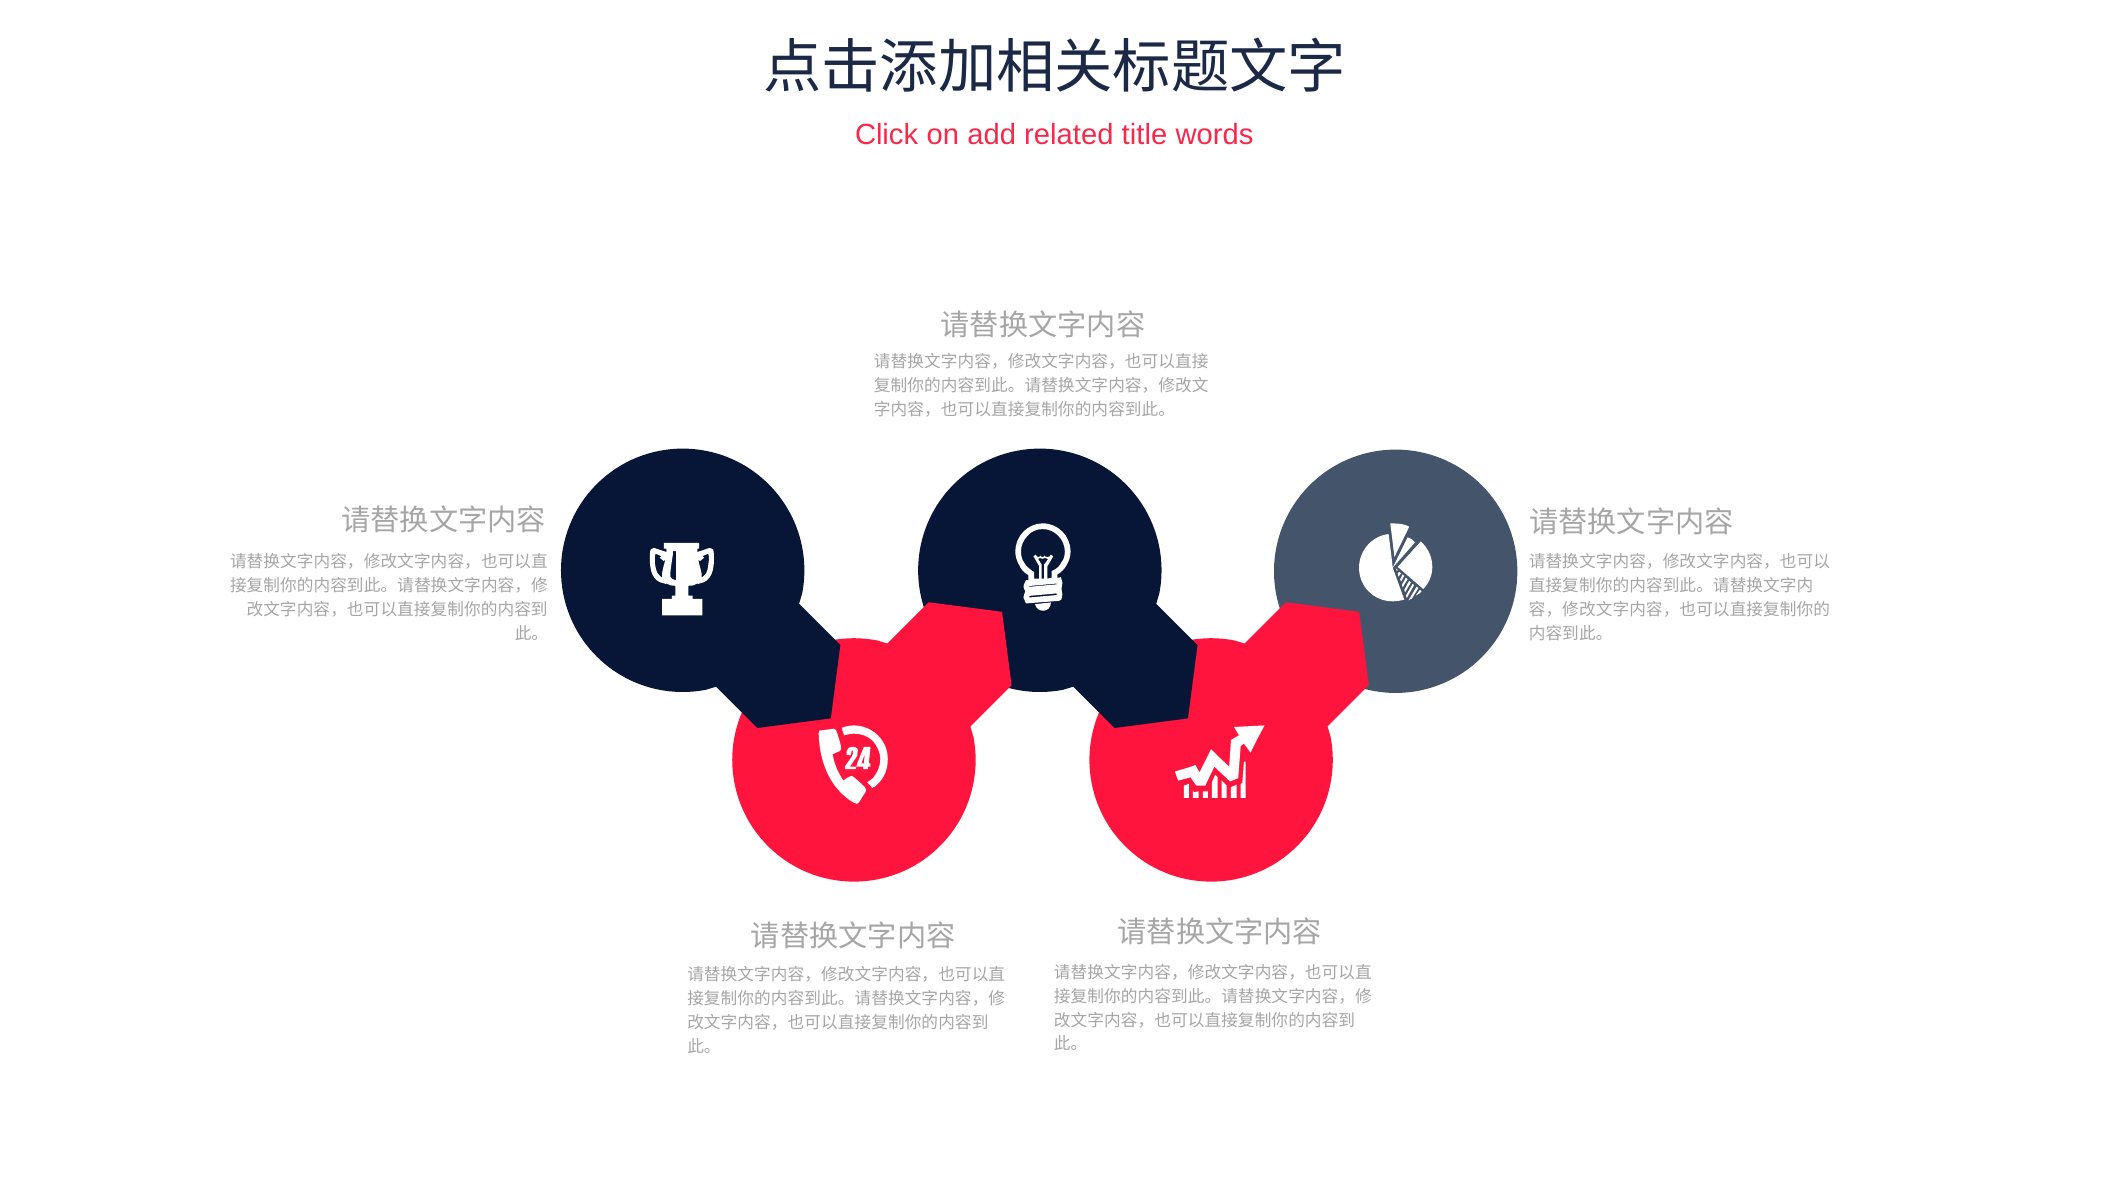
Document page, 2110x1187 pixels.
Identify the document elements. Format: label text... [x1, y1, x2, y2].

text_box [1053, 906, 1386, 1031]
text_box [223, 494, 549, 620]
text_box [719, 607, 1051, 851]
text_box 点击添加相关标题文字 [736, 29, 1374, 151]
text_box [591, 435, 836, 767]
text_box Click on add related title words [830, 111, 1279, 177]
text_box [687, 910, 1020, 1033]
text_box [1528, 496, 1845, 644]
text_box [949, 435, 1193, 767]
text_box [1273, 449, 1518, 693]
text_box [873, 299, 1212, 421]
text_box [1076, 607, 1408, 851]
